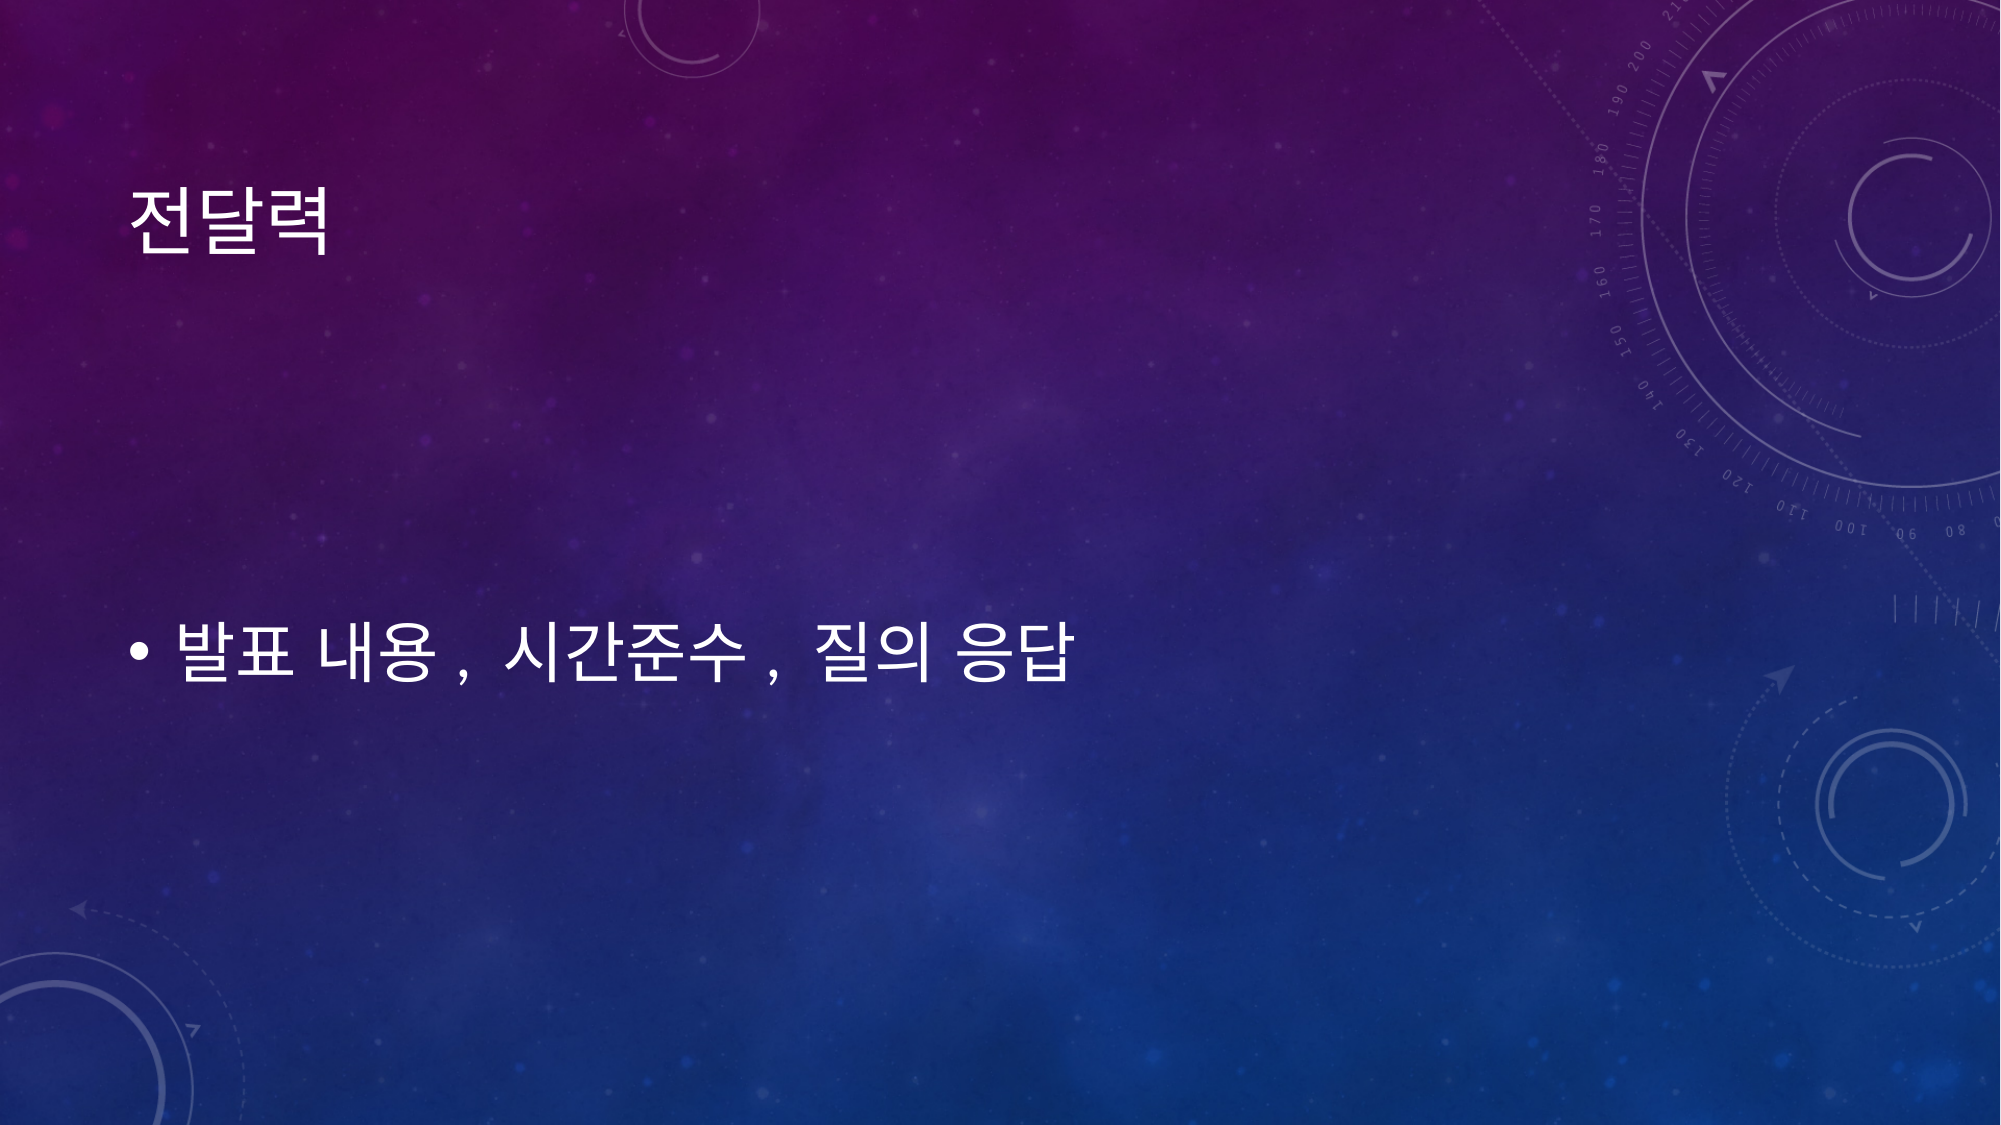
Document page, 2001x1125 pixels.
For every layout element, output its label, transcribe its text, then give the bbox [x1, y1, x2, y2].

list 발표 내용, 시간준수, 질의 응답 [112, 351, 1775, 950]
picture [0, 0, 2001, 1125]
title 전달력 [112, 99, 1775, 339]
